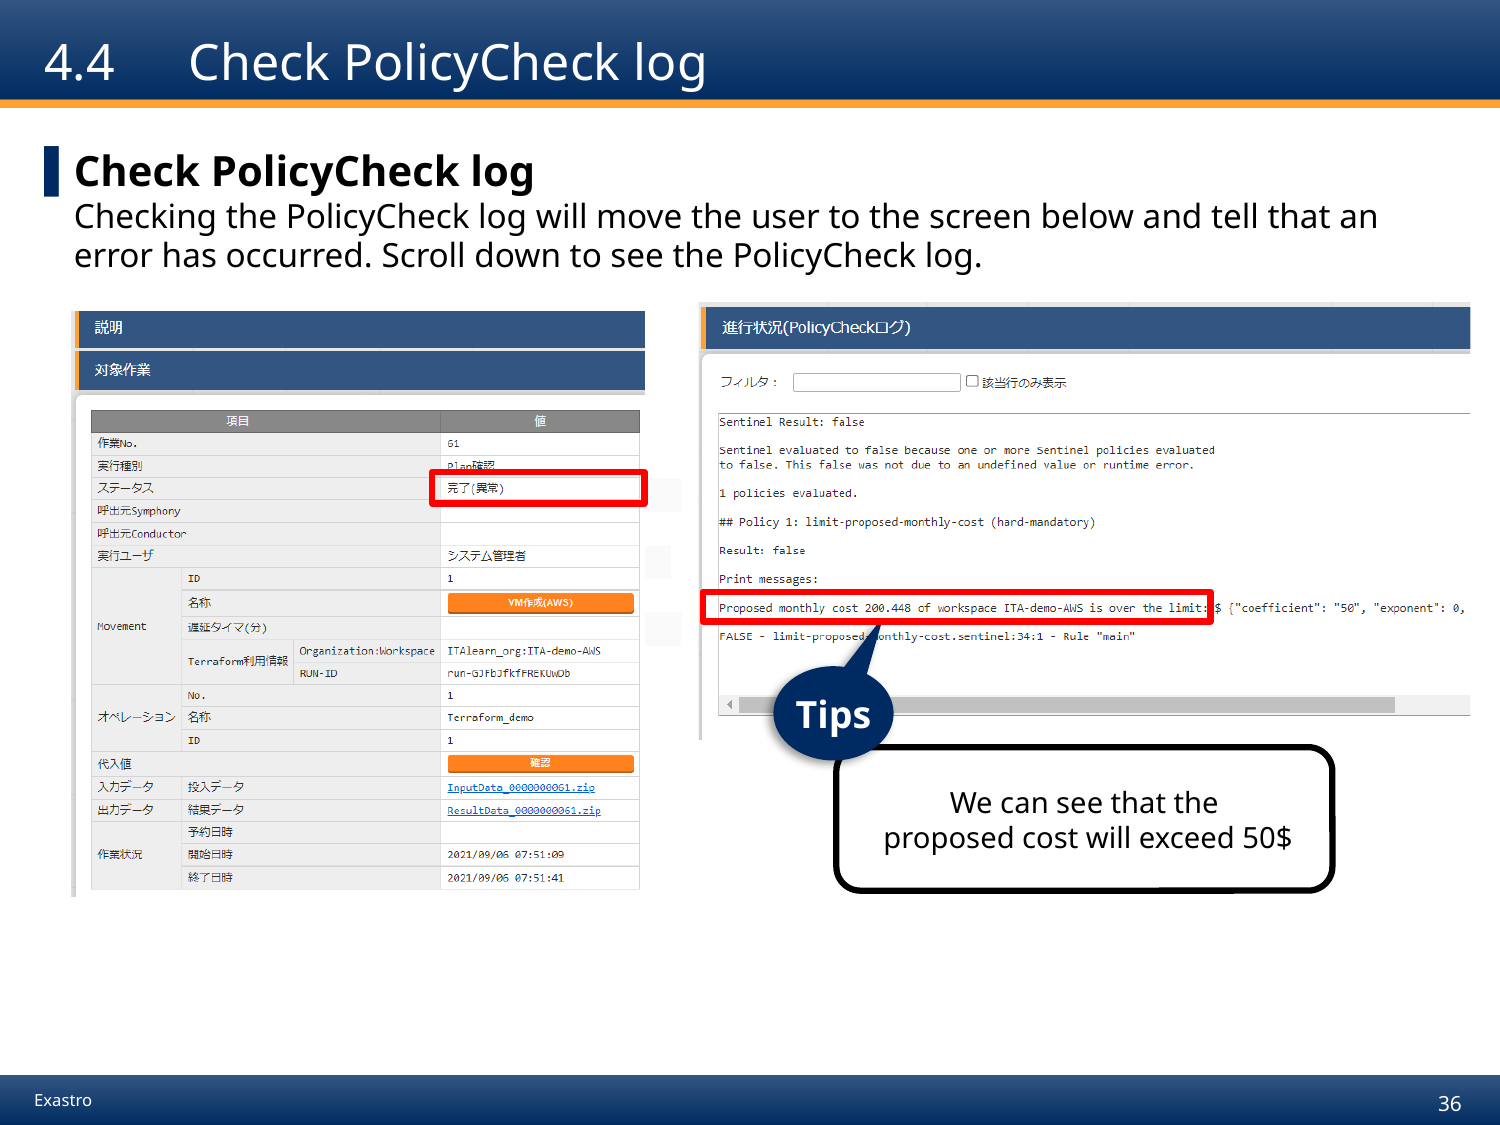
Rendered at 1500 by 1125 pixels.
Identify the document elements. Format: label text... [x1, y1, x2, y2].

title 4.4 Check PolicyCheck log [29, 18, 1471, 96]
text_box We can see that the proposed cost will exceed 50$ [836, 748, 1333, 891]
list Check PolicyCheck log Checking the PolicyCheck log will move the user to the screen below and tell that an error has occurred. Scroll down to see the PolicyCheck log. [29, 137, 1471, 1059]
text_box Tips [794, 748, 873, 760]
picture [0, 0, 1500, 1125]
